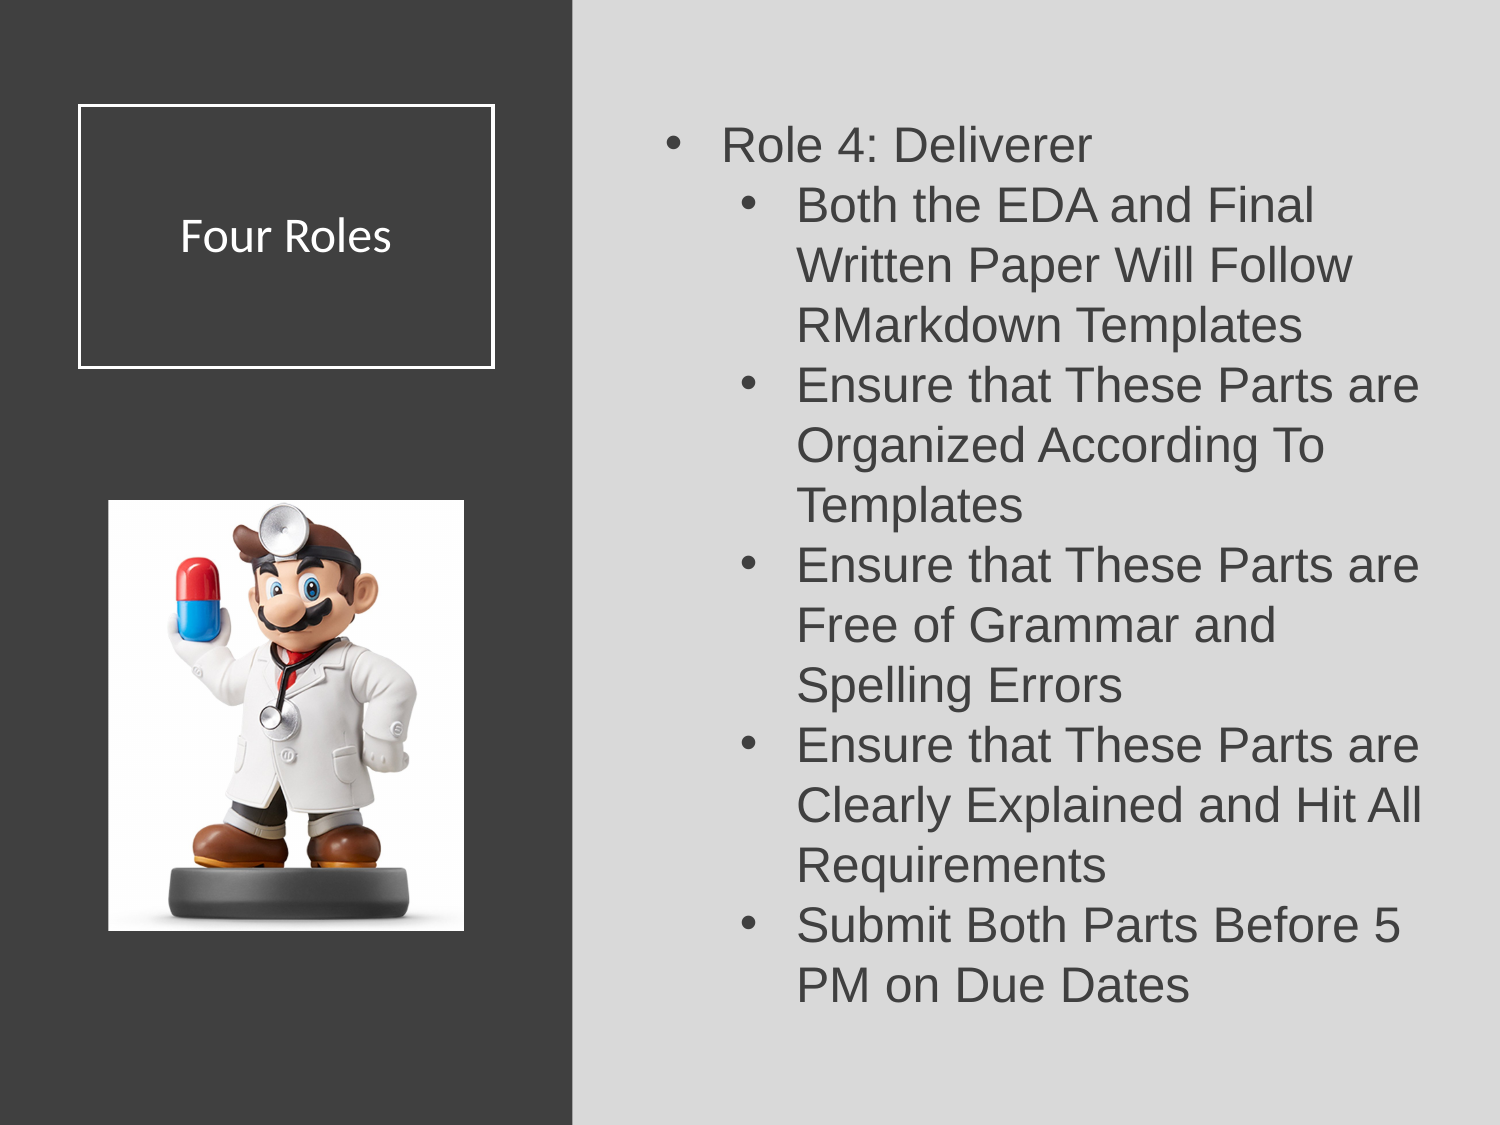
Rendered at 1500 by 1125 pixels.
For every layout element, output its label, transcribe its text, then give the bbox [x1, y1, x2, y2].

title Four Roles [78, 105, 494, 368]
text_box Role 4: Deliverer Both the EDA and Final Written Paper Will Follow RMarkdown Templates Ensure that These Parts are Organized According To Templates Ensure that These Parts are Free of Grammar and Spelling Errors Ensure that These Parts are Clearly Explained and Hit All Requirements Submit Both Parts Before 5 PM on Due Dates [649, 105, 1475, 1081]
picture [107, 499, 465, 931]
text_box [0, 0, 573, 1125]
